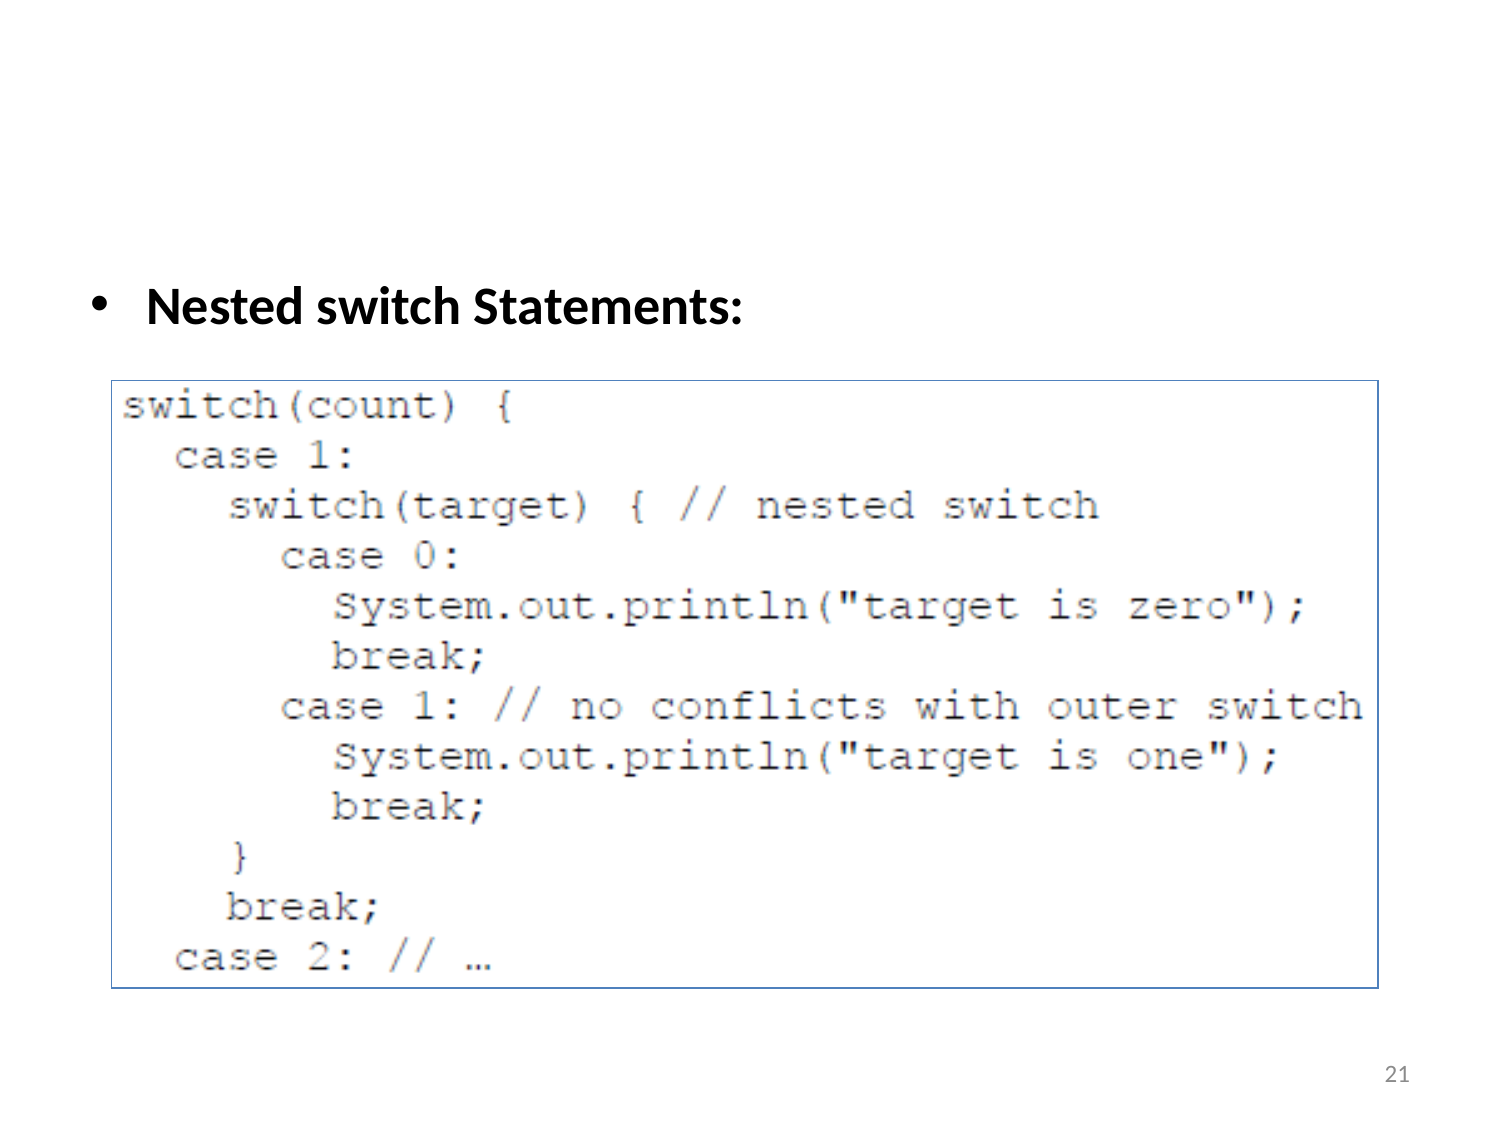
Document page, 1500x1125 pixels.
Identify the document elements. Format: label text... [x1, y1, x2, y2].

slide_number 21 [1074, 1042, 1425, 1103]
list Nested switch Statements: [75, 262, 1425, 1005]
picture [112, 381, 1378, 988]
